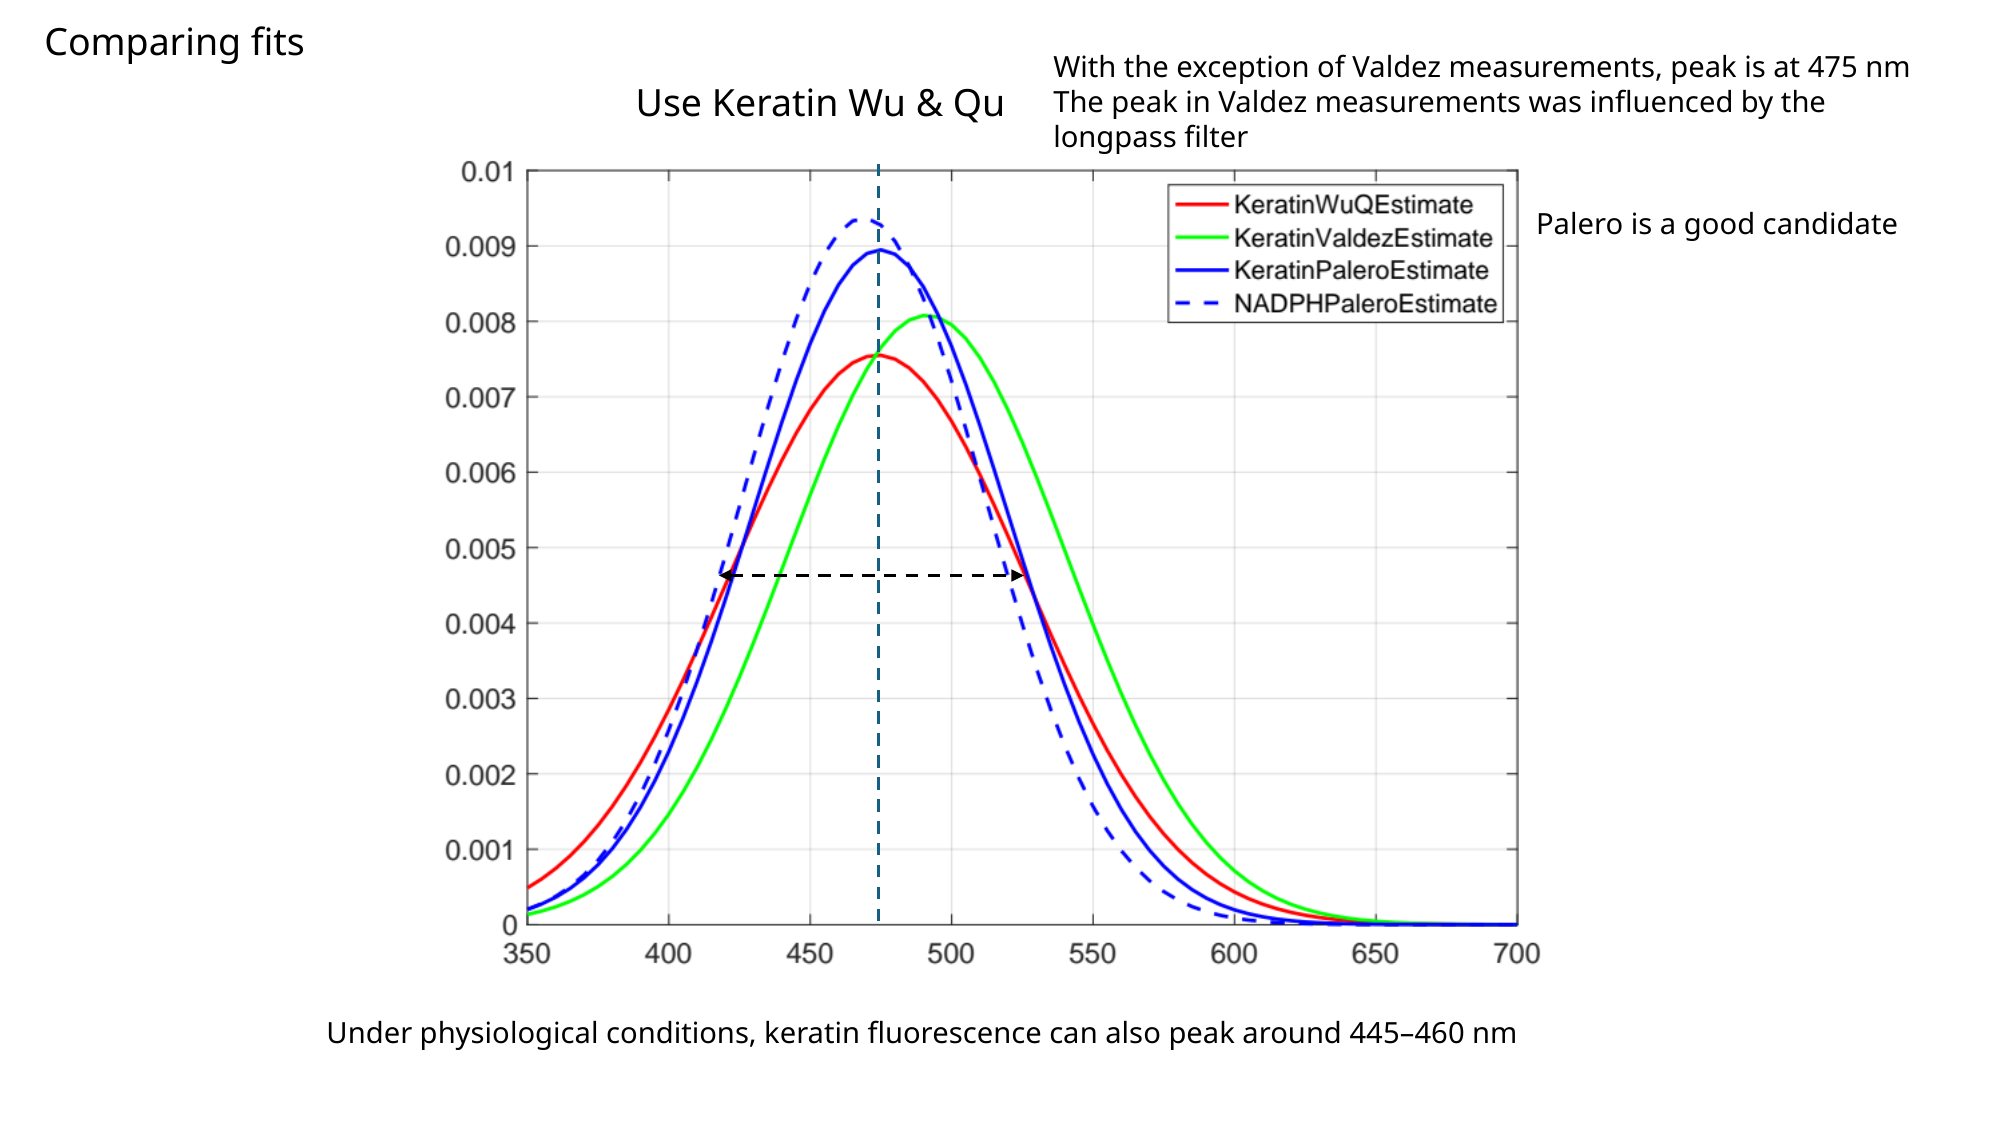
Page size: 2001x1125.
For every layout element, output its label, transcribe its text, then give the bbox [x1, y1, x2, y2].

picture [361, 101, 1638, 1024]
text_box Use Keratin Wu & Qu [620, 71, 1021, 101]
text_box Comparing fits [29, 10, 320, 71]
text_box With the exception of Valdez measurements, peak is at 475 nm The peak in Valdez measurements was influenced by the longpass filter [1038, 41, 1929, 161]
text_box Under physiological conditions, keratin fluorescence can also peak around 445–460 nm [311, 1007, 1689, 1058]
text_box Palero is a good candidate [1638, 197, 1914, 248]
